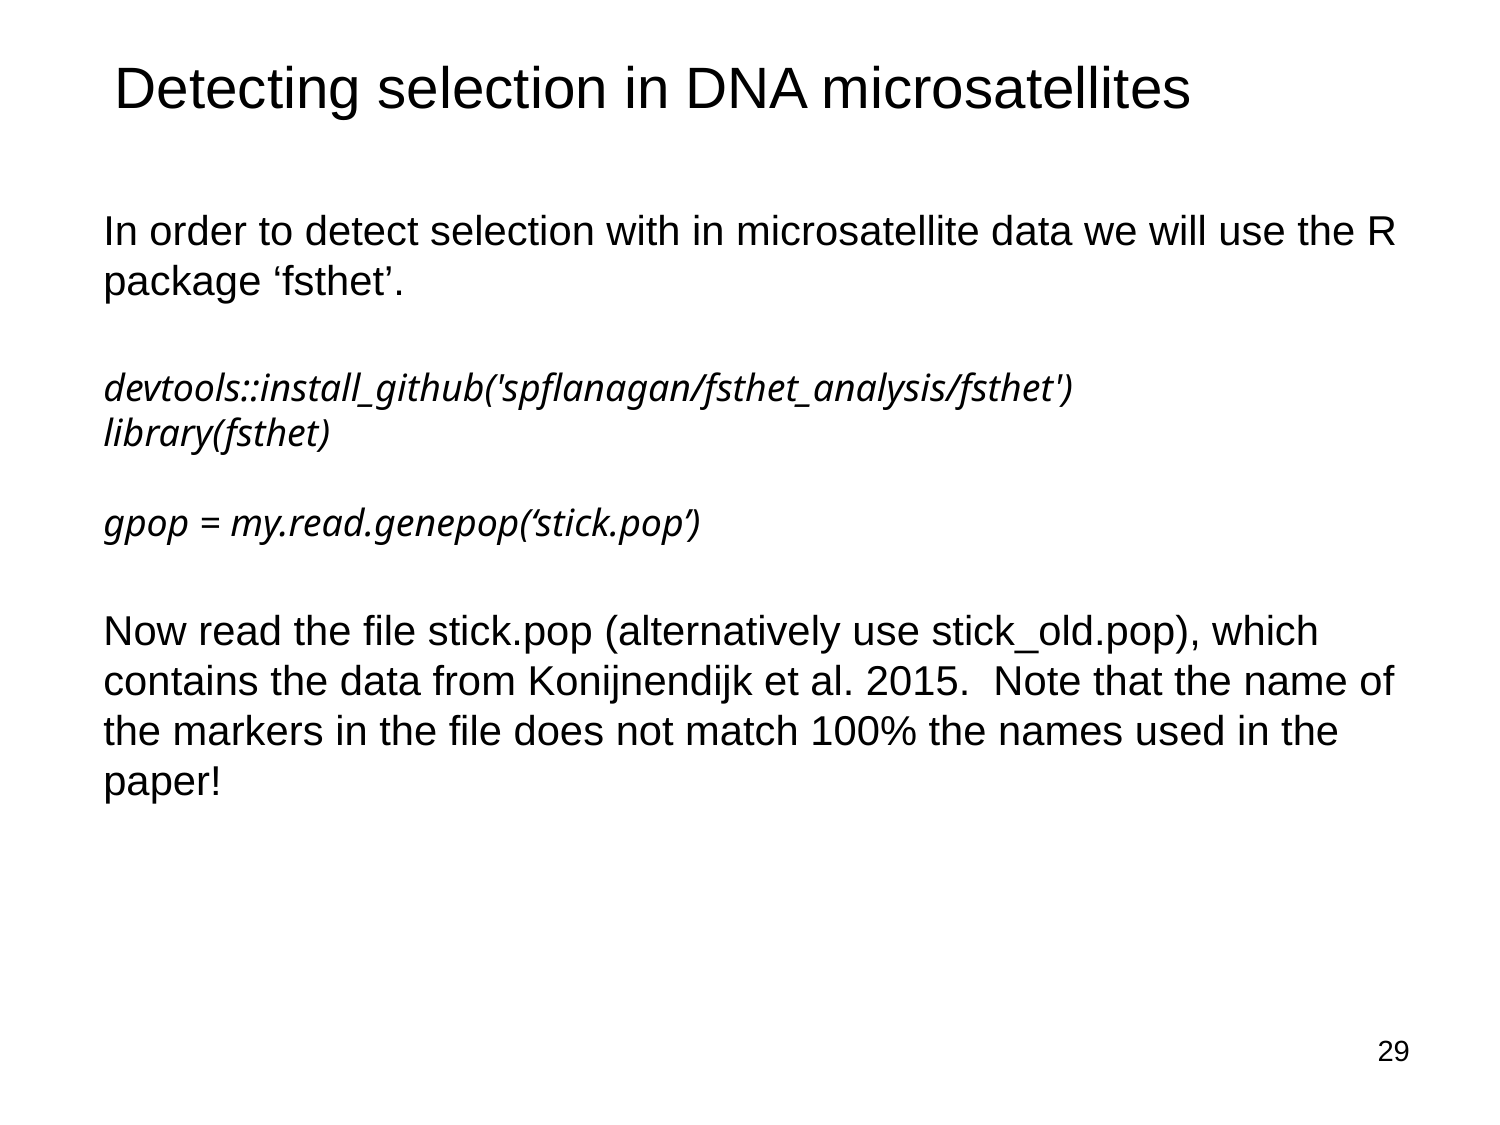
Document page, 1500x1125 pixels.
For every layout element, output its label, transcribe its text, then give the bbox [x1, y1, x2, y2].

text_box In order to detect selection with in microsatellite data we will use the R package ‘fsthet’. devtools::install_github('spflanagan/fsthet_analysis/fsthet') library(fsthet) gpop = my.read.genepop(‘stick.pop’) Now read the file stick.pop (alternatively use stick_old.pop), which contains the data from Konijnendijk et al. 2015. Note that the name of the markers in the file does not match 100% the names used in the paper! [88, 196, 1436, 992]
text_box Detecting selection in DNA microsatellites [100, 42, 1471, 198]
slide_number 29 [1074, 1024, 1426, 1103]
